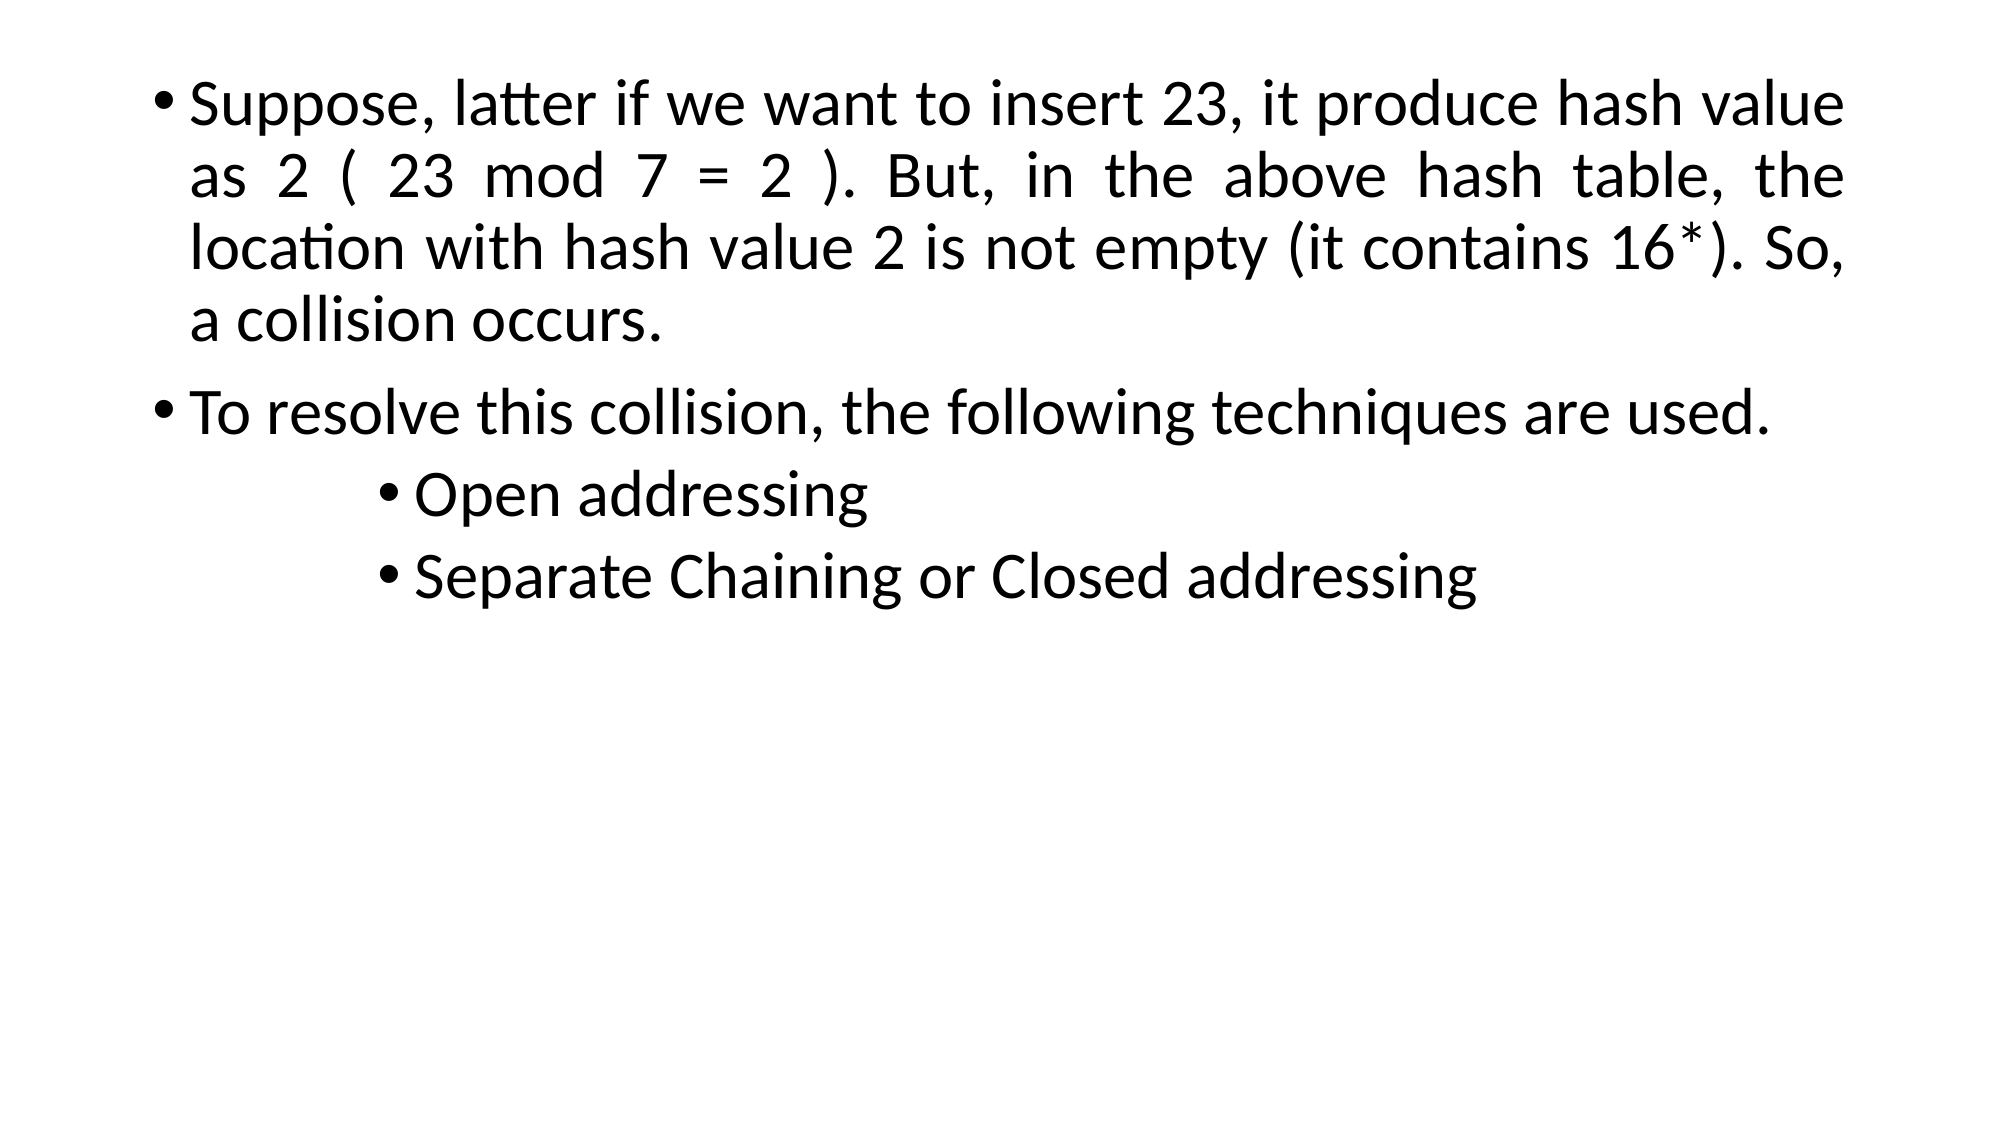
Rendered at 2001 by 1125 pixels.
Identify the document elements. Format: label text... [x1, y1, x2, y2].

list Suppose, latter if we want to insert 23, it produce hash value as 2 ( 23 mod 7 = 2 ). But, in the above hash table, the location with hash value 2 is not empty (it contains 16*). So, a collision occurs. To resolve this collision, the following techniques are used. Open addressing Separate Chaining or Closed addressing [137, 60, 1863, 1014]
